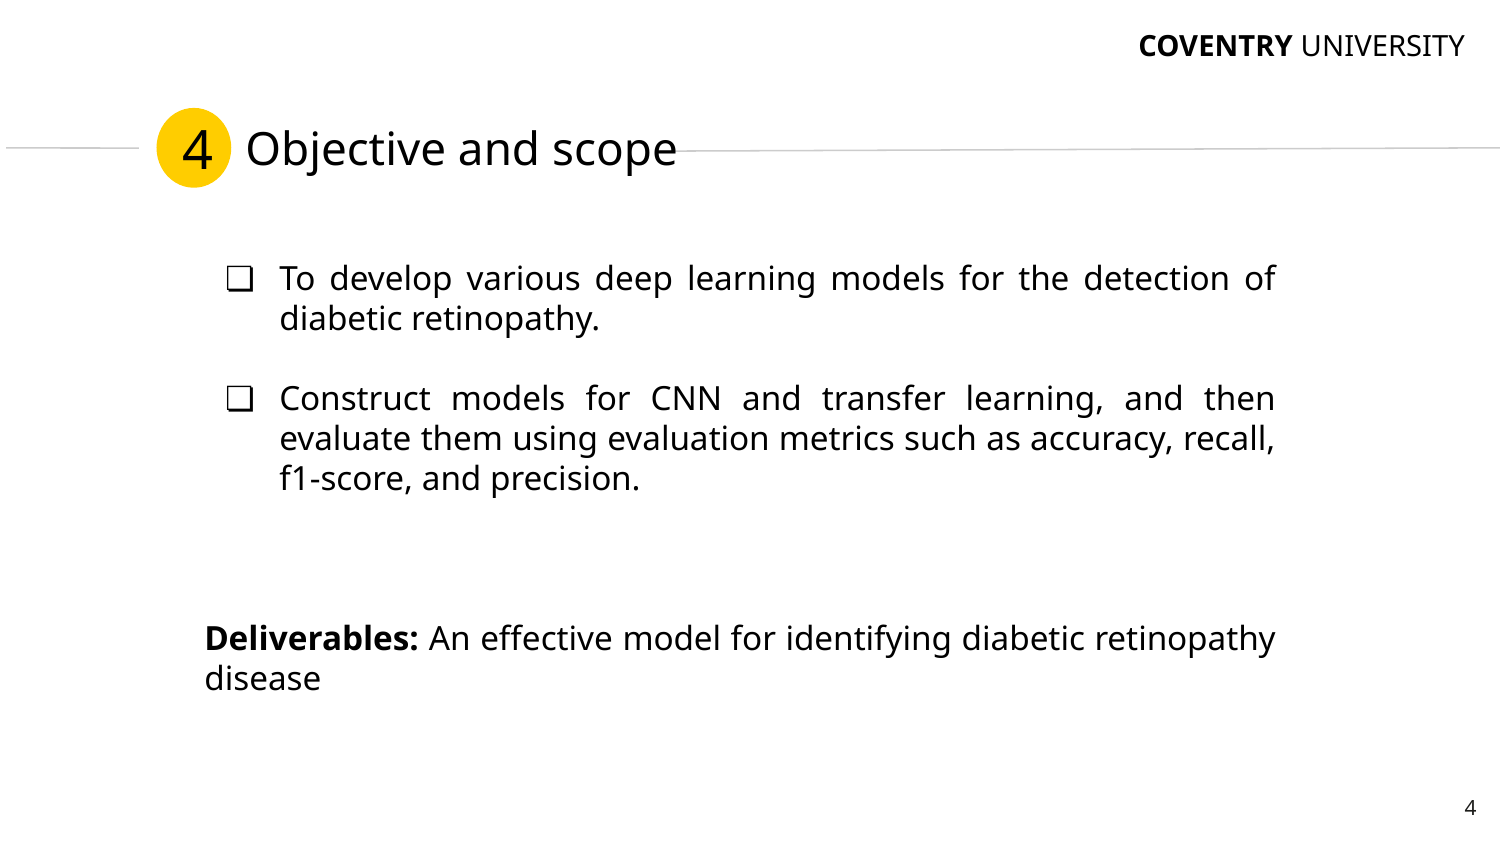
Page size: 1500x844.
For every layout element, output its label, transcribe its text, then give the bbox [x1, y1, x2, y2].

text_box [659, 147, 1500, 152]
text_box 4 [157, 108, 231, 187]
text_box COVENTRY UNIVERSITY [1123, 12, 1500, 78]
text_box Objective and scope [230, 104, 696, 190]
slide_number ‹#› [1401, 779, 1492, 844]
text_box To develop various deep learning models for the detection of diabetic retinopathy. Construct models for CNN and transfer learning, and then evaluate them using evaluation metrics such as accuracy, recall, f1-score, and precision. Deliverables: An effective model for identifying diabetic retinopathy disease [189, 242, 1293, 712]
